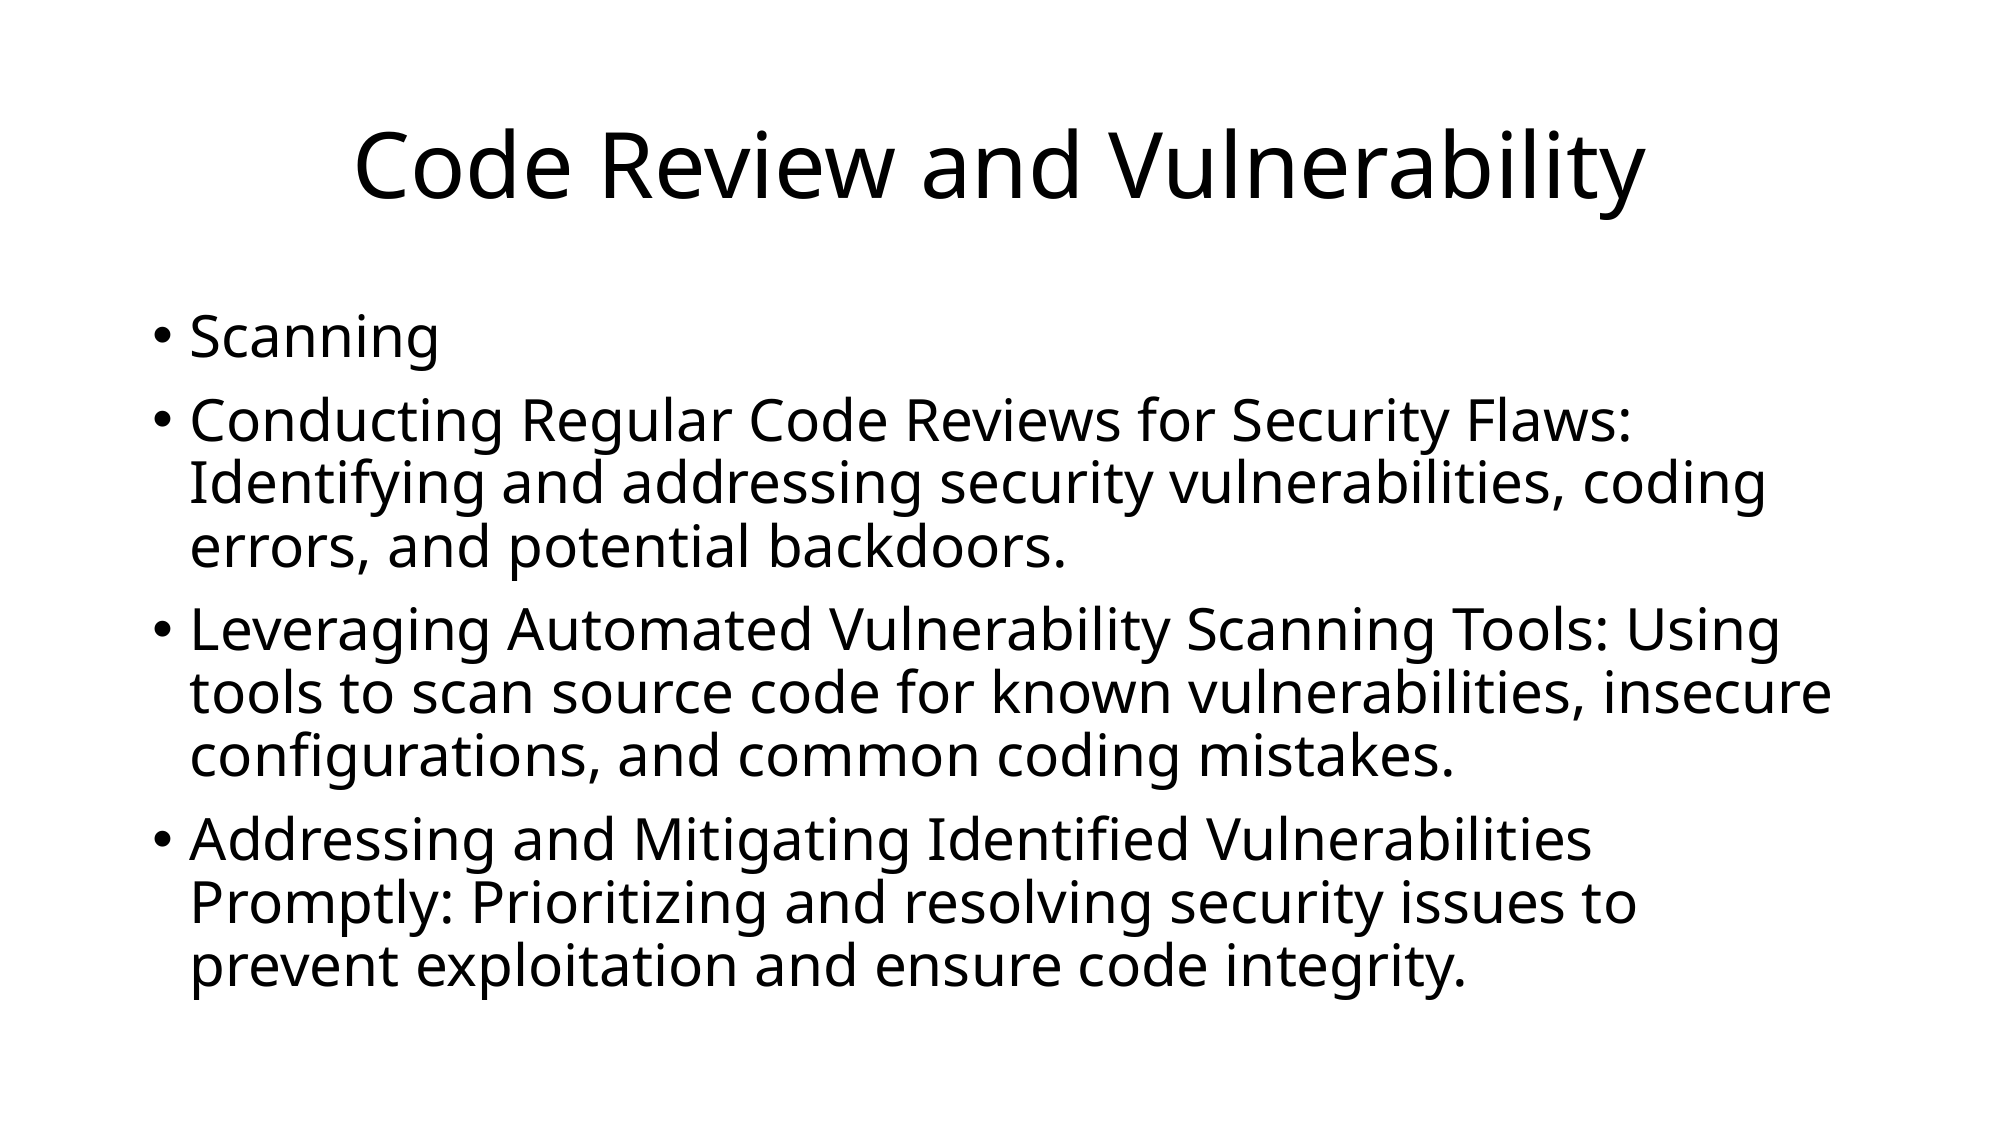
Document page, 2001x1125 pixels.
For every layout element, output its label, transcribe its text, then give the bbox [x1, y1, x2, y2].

title Code Review and Vulnerability [137, 59, 1863, 278]
list Scanning Conducting Regular Code Reviews for Security Flaws: Identifying and addressing security vulnerabilities, coding errors, and potential backdoors. Leveraging Automated Vulnerability Scanning Tools: Using tools to scan source code for known vulnerabilities, insecure configurations, and common coding mistakes. Addressing and Mitigating Identified Vulnerabilities Promptly: Prioritizing and resolving security issues to prevent exploitation and ensure code integrity. [137, 299, 1863, 1014]
